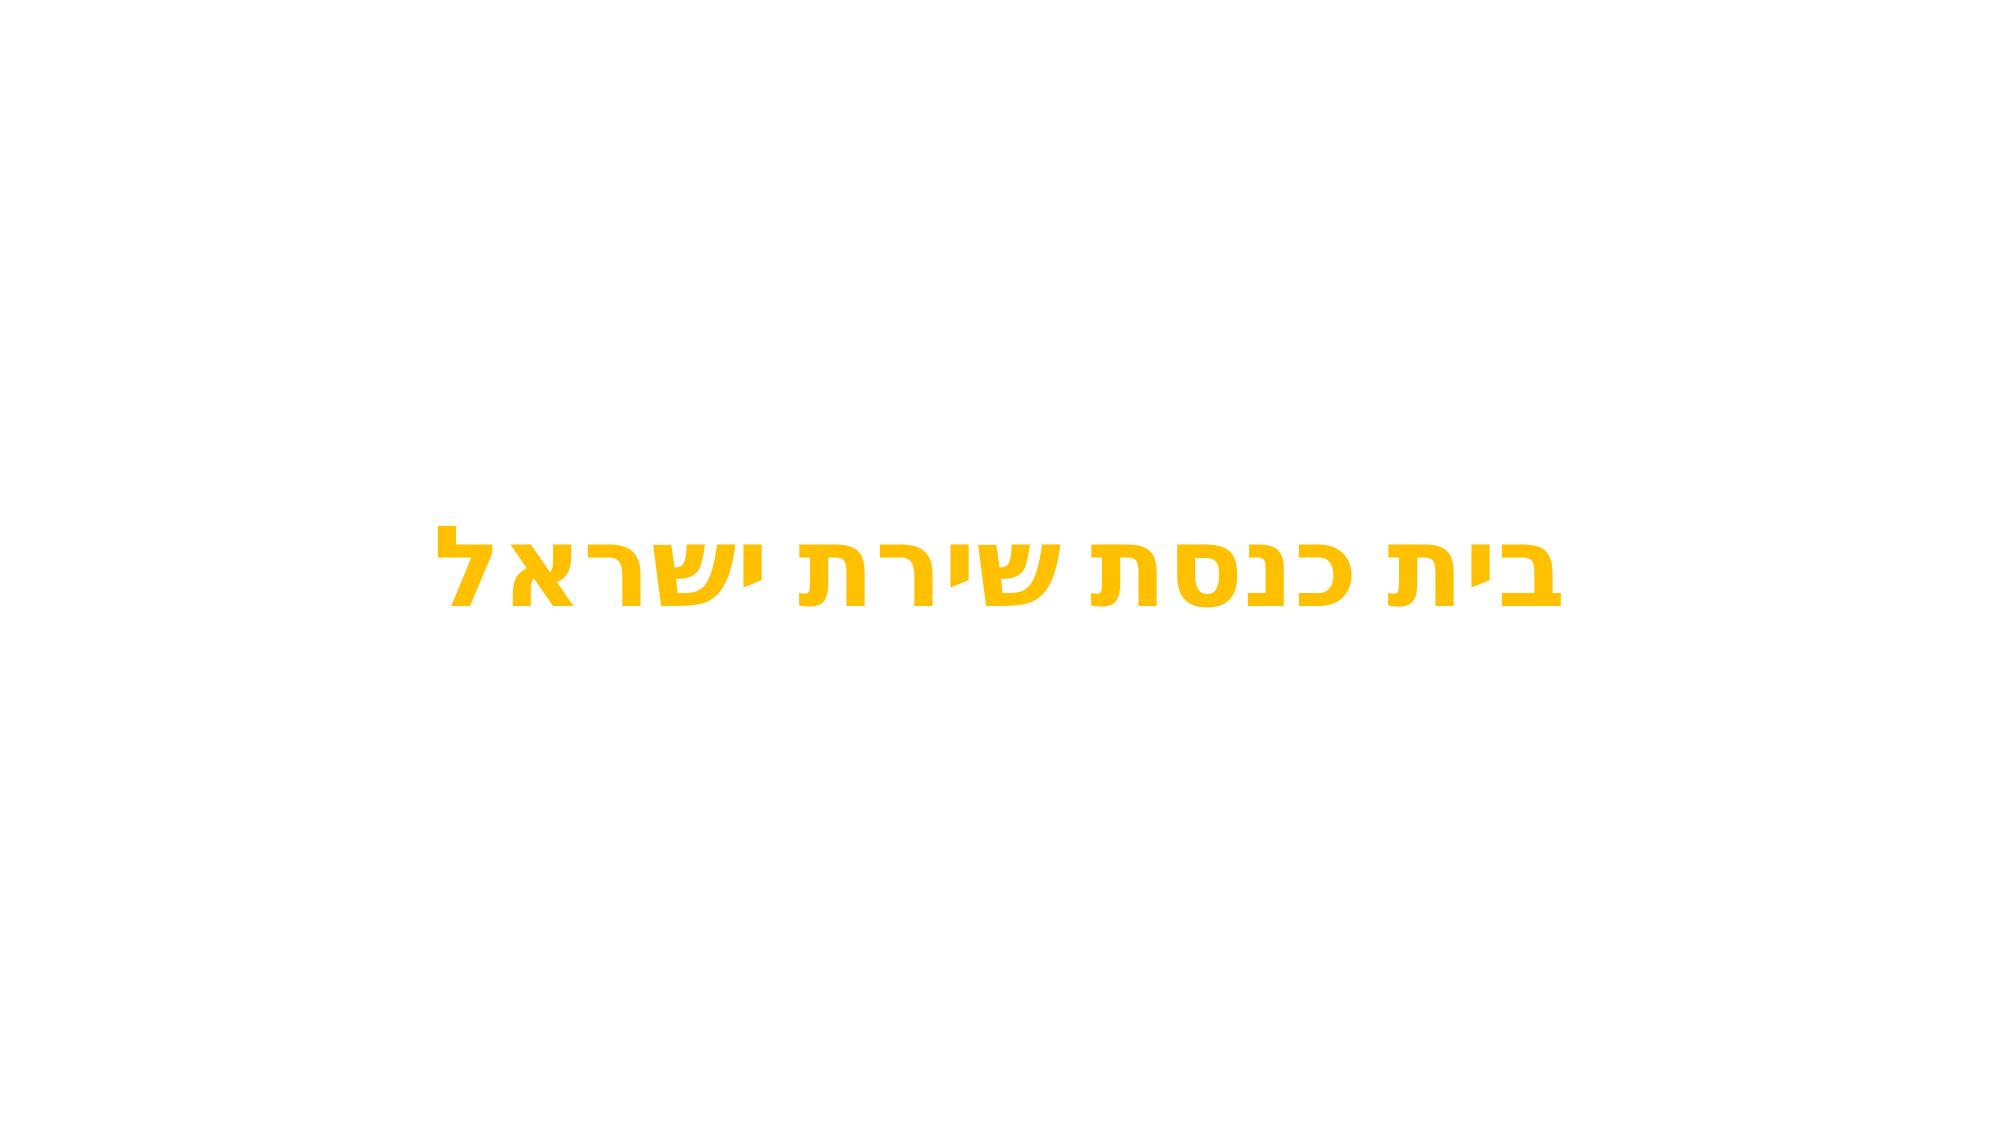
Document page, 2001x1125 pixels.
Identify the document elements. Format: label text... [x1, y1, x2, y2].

text_box בית כנסת שירת ישראל [418, 486, 1582, 637]
